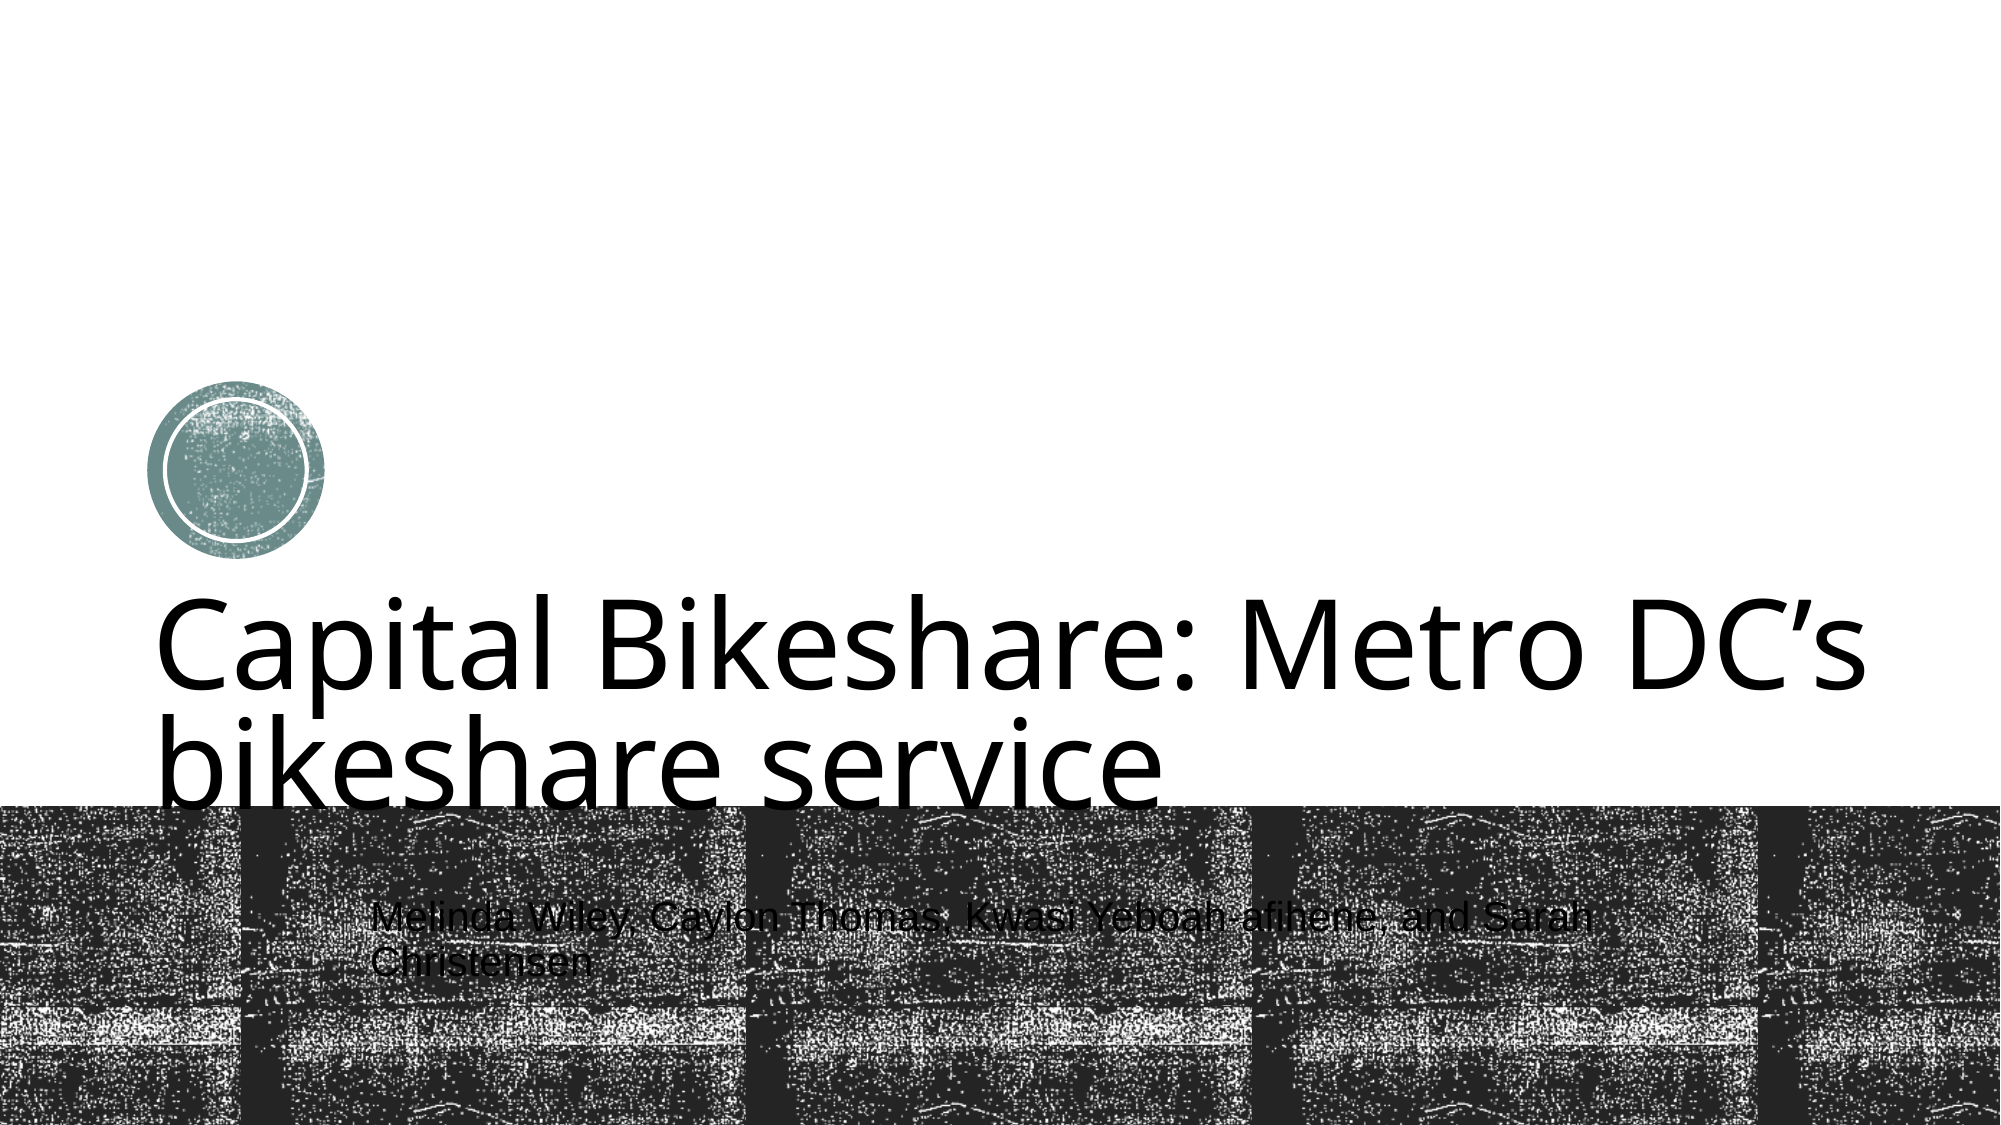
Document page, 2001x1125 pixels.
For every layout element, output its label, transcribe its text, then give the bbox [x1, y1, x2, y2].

list Melinda Wiley, Caylon Thomas, Kwasi Yeboah-afihene, and Sarah Christensen [355, 887, 1841, 1063]
title Capital Bikeshare: Metro DC’s bikeshare service [138, 562, 2000, 865]
